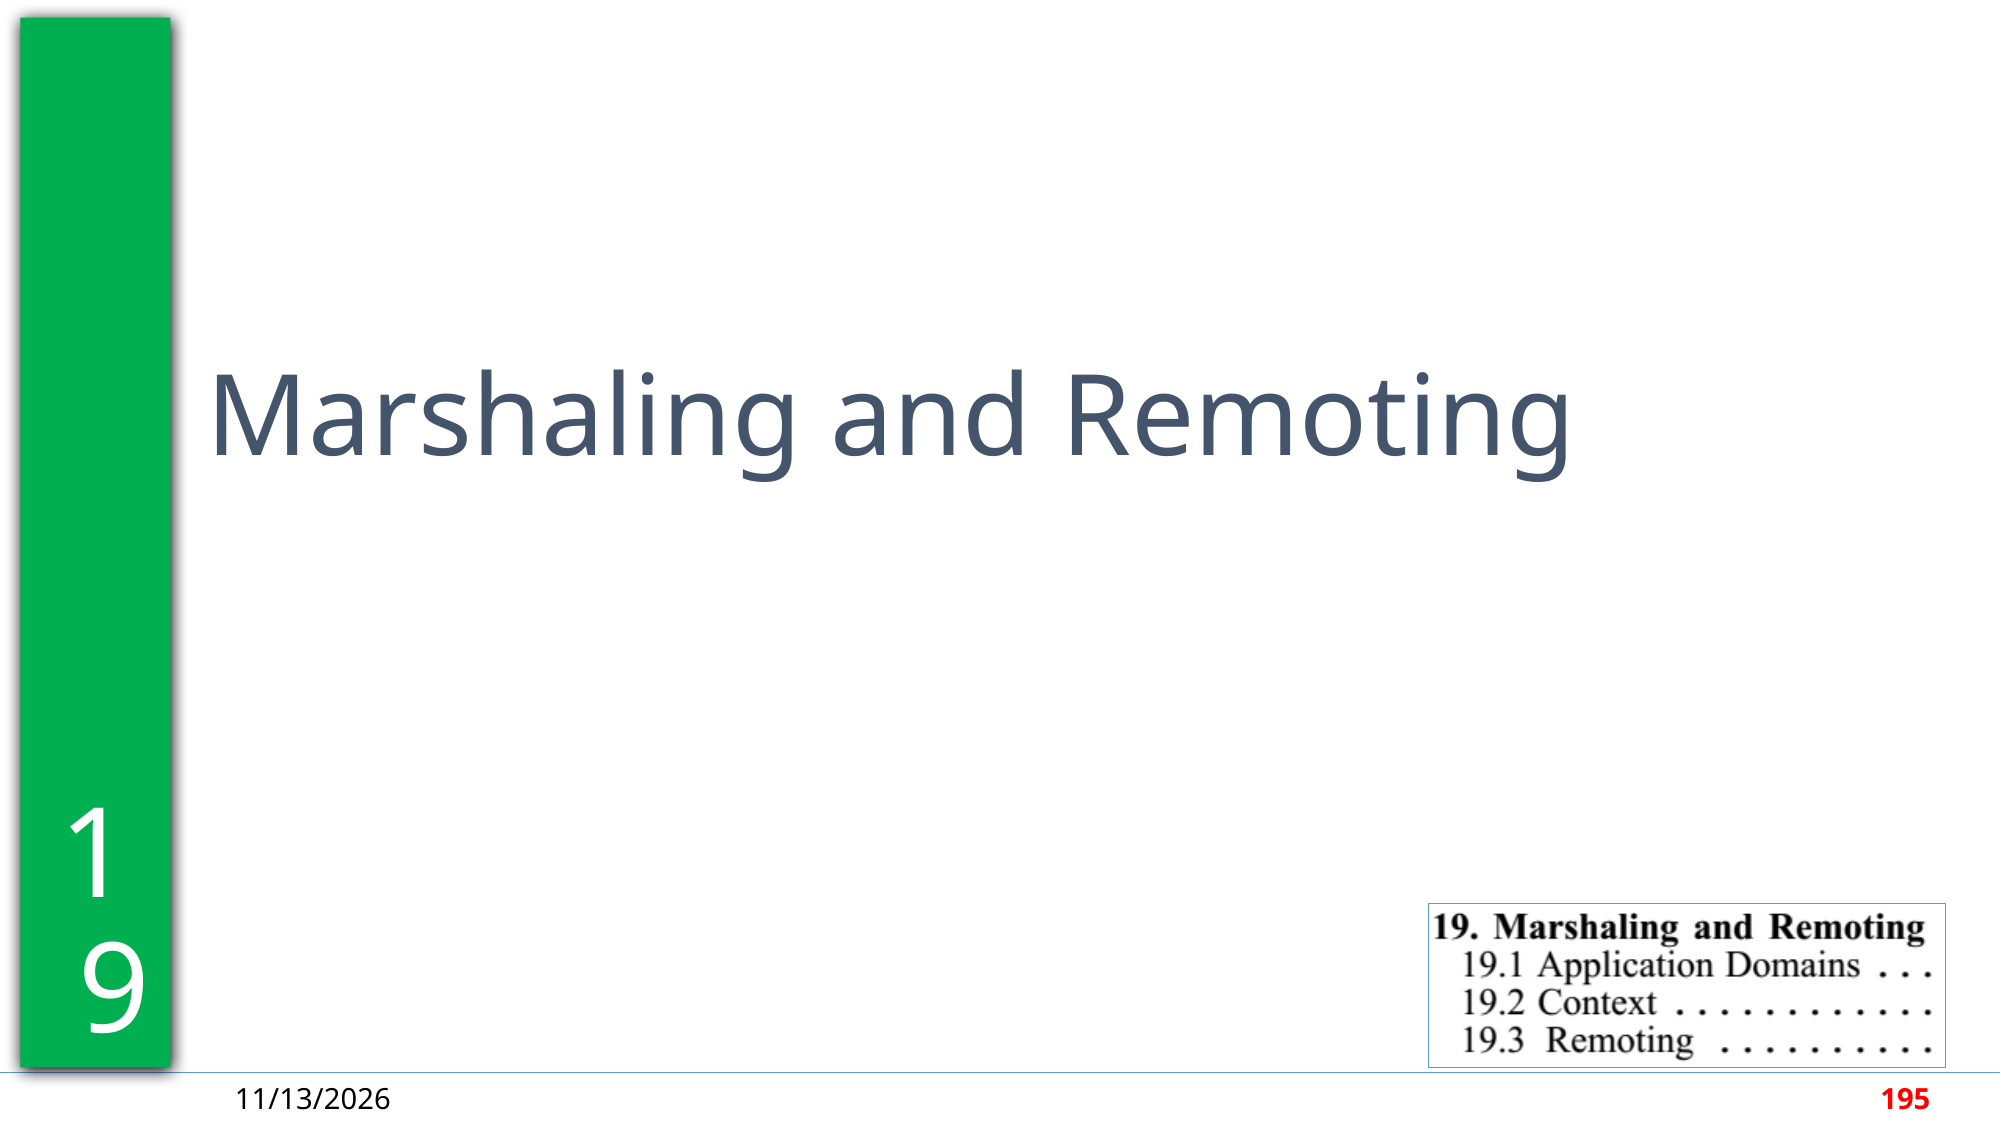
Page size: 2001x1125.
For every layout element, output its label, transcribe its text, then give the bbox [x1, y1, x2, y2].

list Marshaling and Remoting [192, 340, 1946, 488]
picture [1428, 903, 1946, 1068]
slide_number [220, 1072, 671, 1115]
list 19 [20, 17, 171, 1068]
slide_number 195 [1495, 1072, 1946, 1115]
